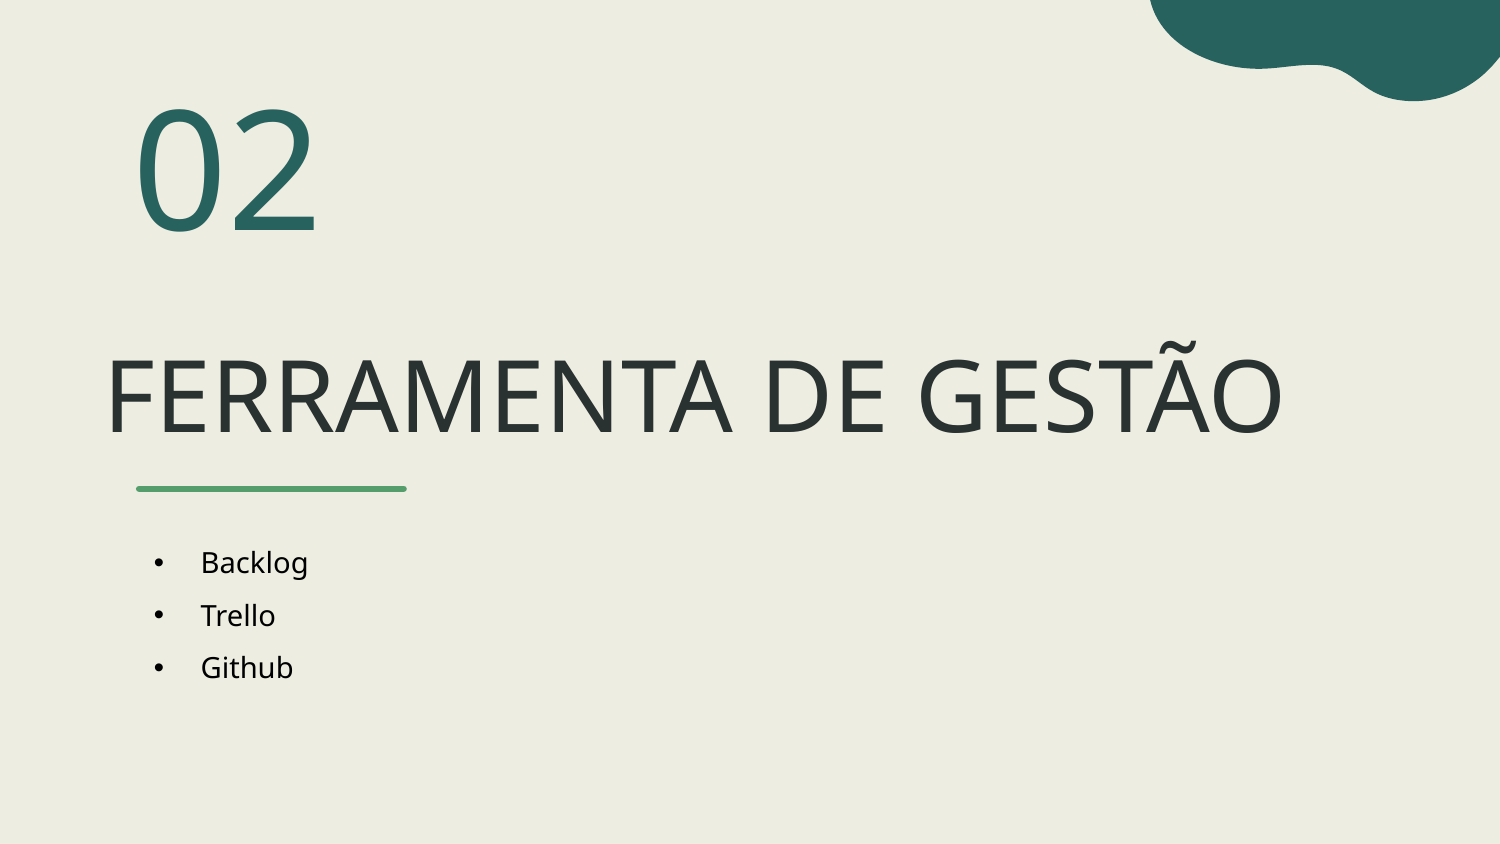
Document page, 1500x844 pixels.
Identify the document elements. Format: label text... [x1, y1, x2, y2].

text_box Backlog Trello Github [139, 519, 606, 692]
title 02 [116, 88, 388, 239]
title FERRAMENTA DE GESTÃO [88, 305, 1500, 479]
